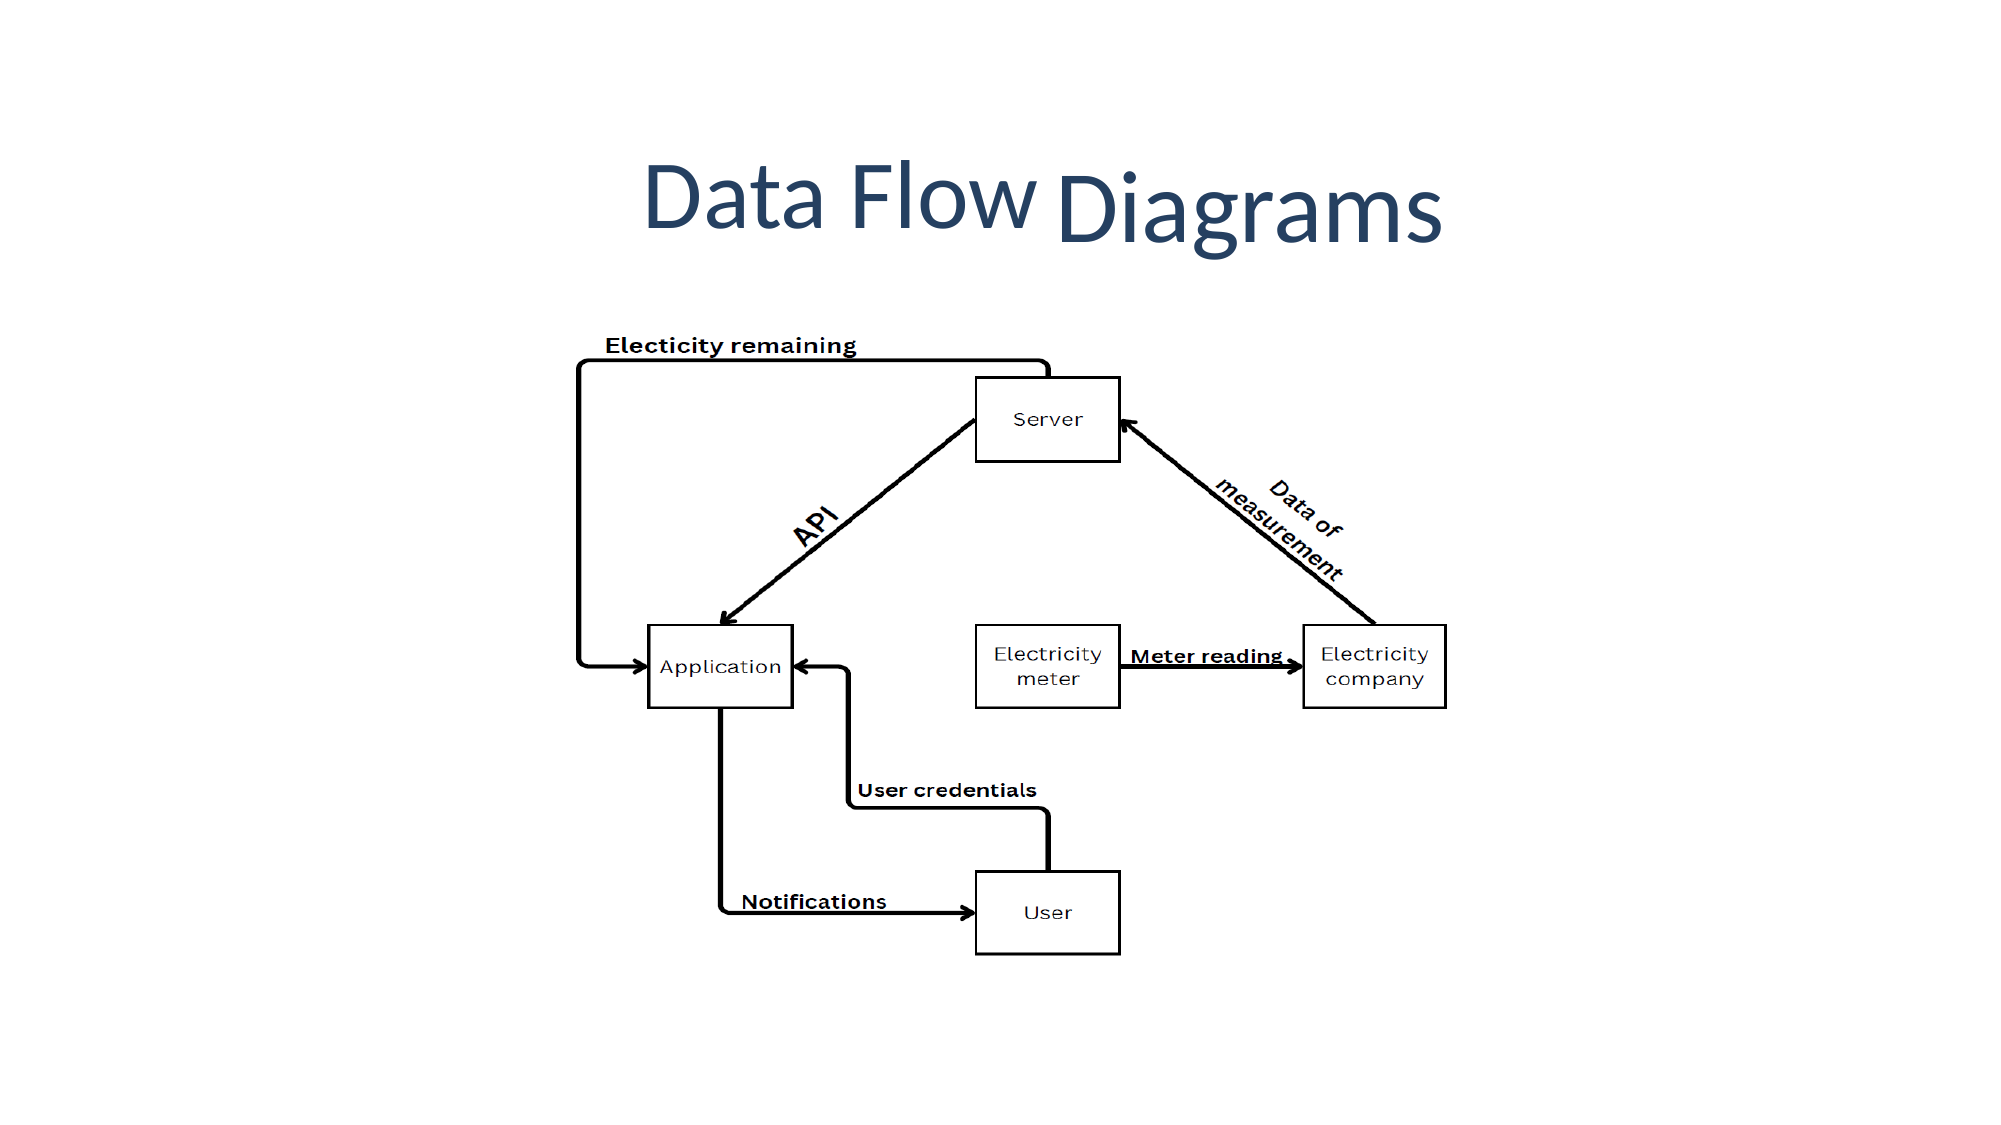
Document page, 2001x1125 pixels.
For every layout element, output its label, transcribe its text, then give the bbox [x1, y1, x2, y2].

text_box Diagrams [1024, 131, 1499, 271]
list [309, 302, 1659, 987]
title Data Flow [581, 138, 1024, 239]
